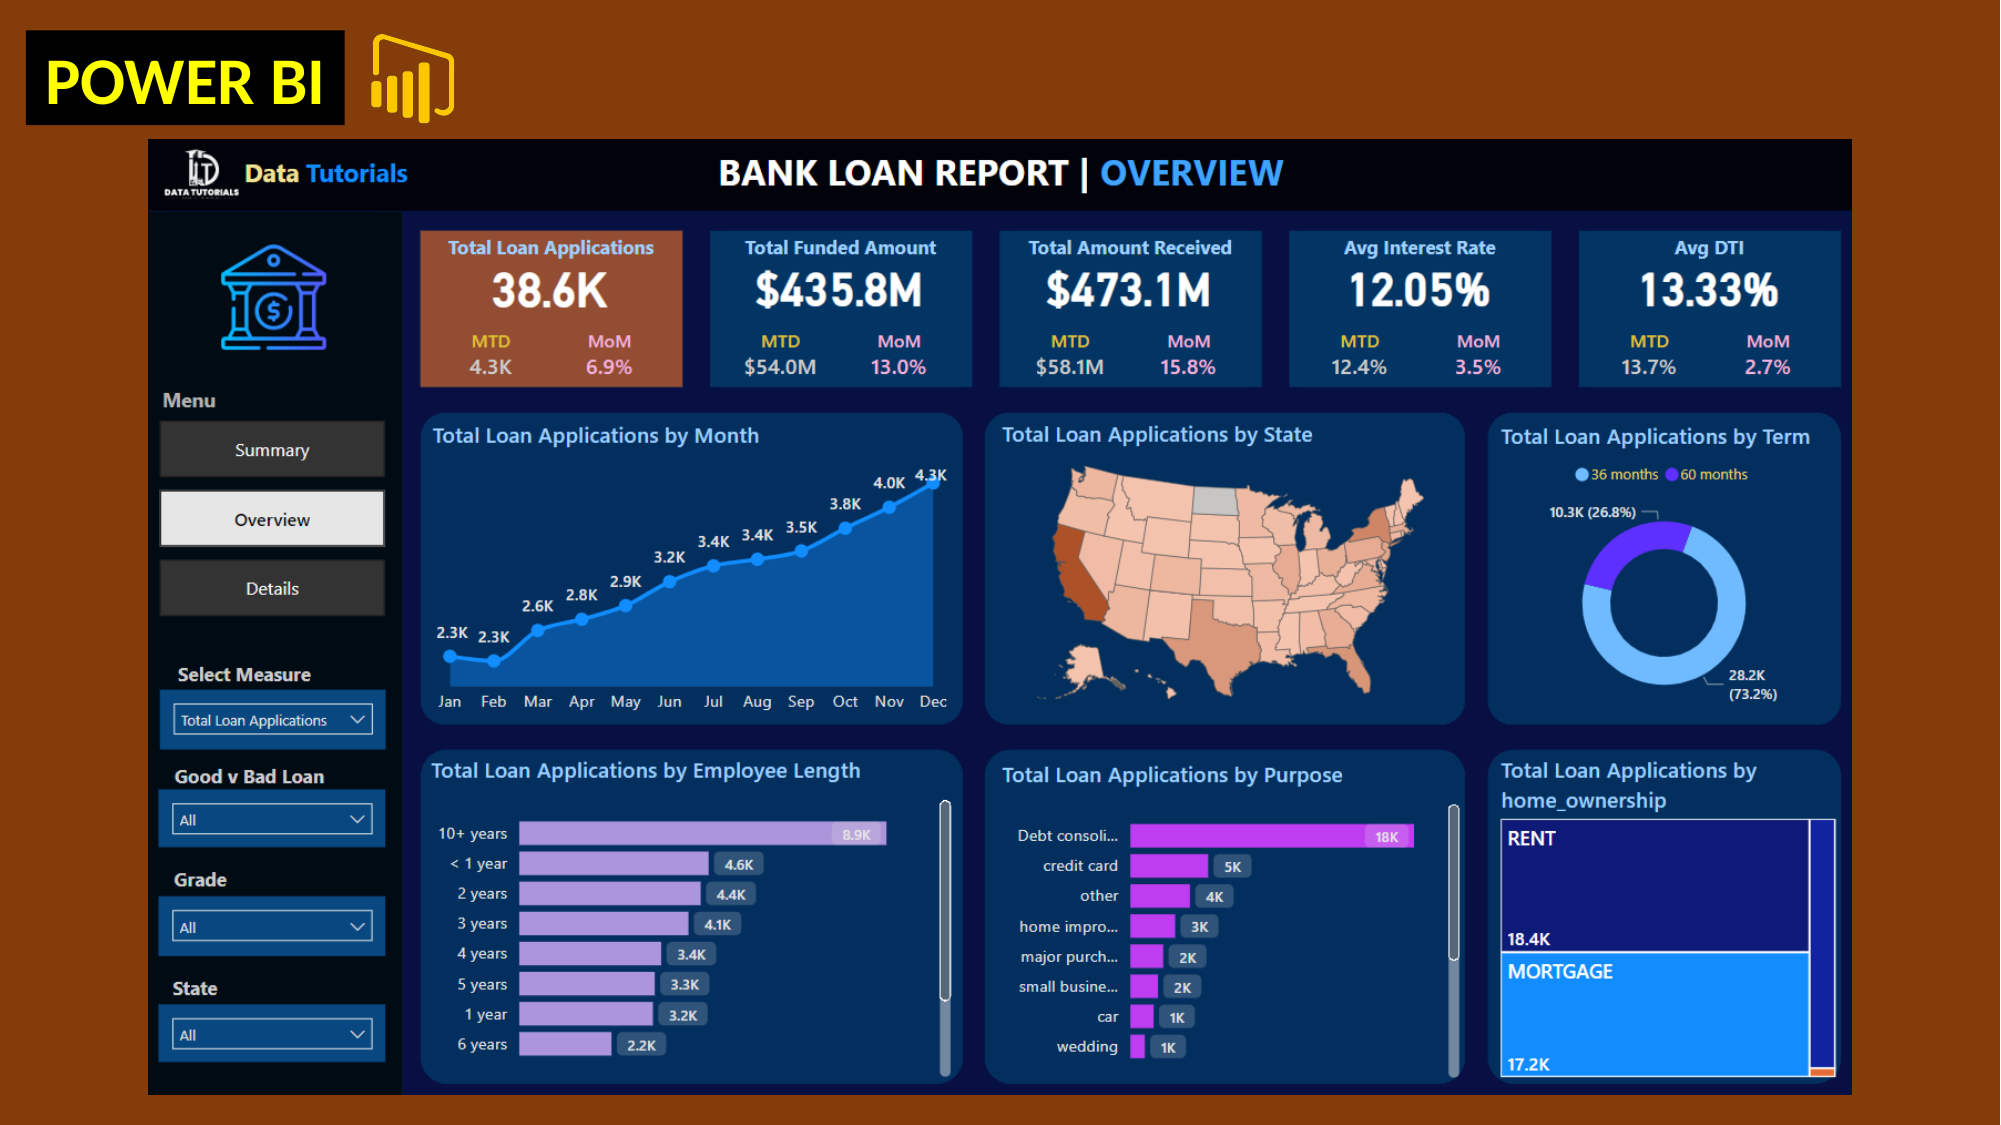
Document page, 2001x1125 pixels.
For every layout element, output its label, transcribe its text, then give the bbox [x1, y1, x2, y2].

text_box POWER BI [25, 30, 325, 126]
picture [148, 139, 1852, 1095]
picture [327, 30, 499, 127]
